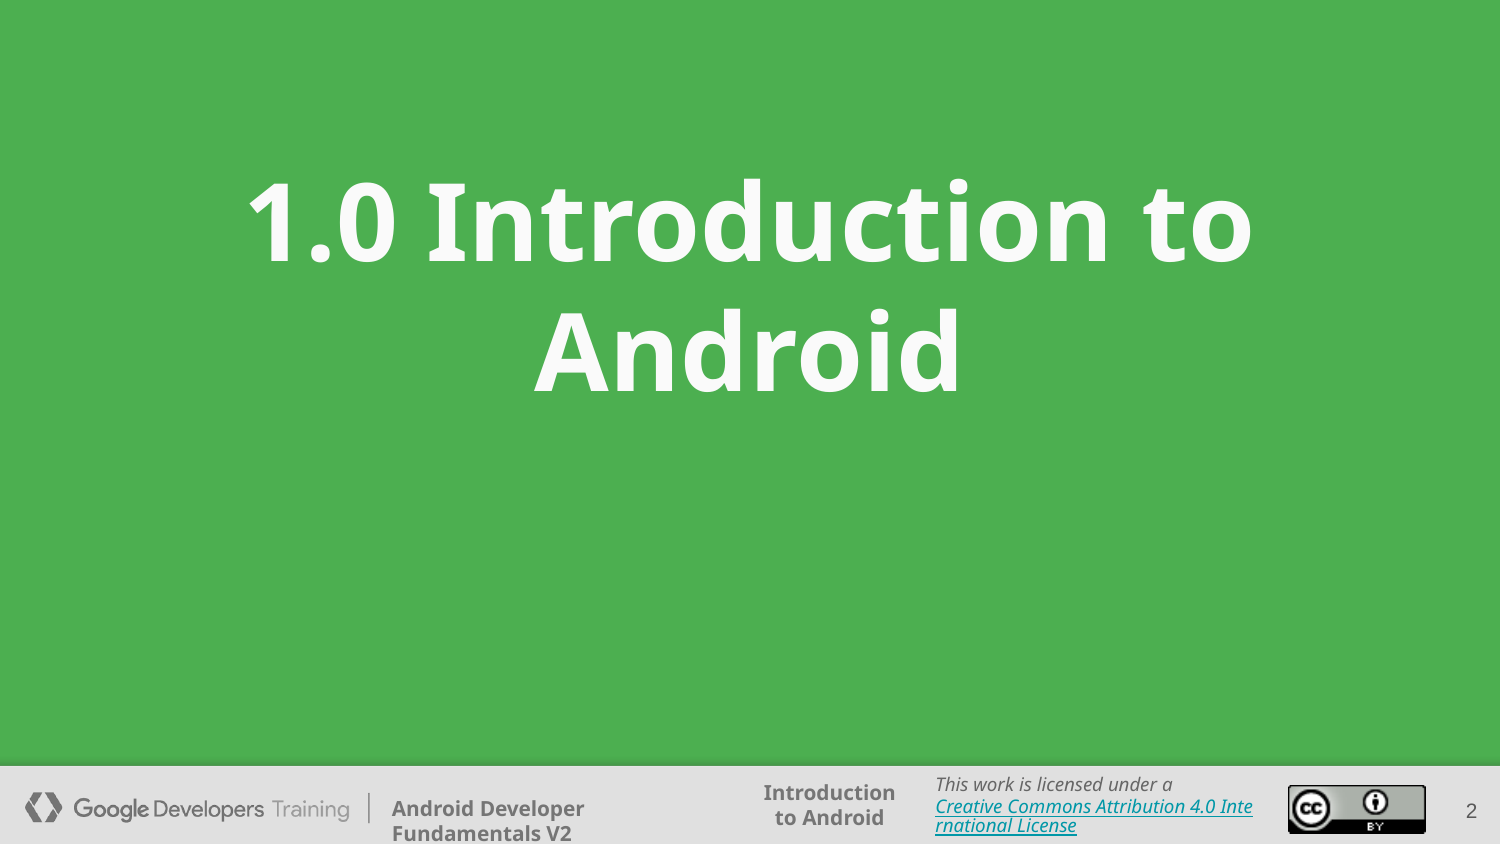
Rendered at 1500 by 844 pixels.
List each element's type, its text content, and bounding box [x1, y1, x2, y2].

slide_number 2 [1402, 777, 1493, 842]
picture [0, 0, 1500, 844]
text_box 1.0 Introduction to Android [51, 127, 1449, 429]
